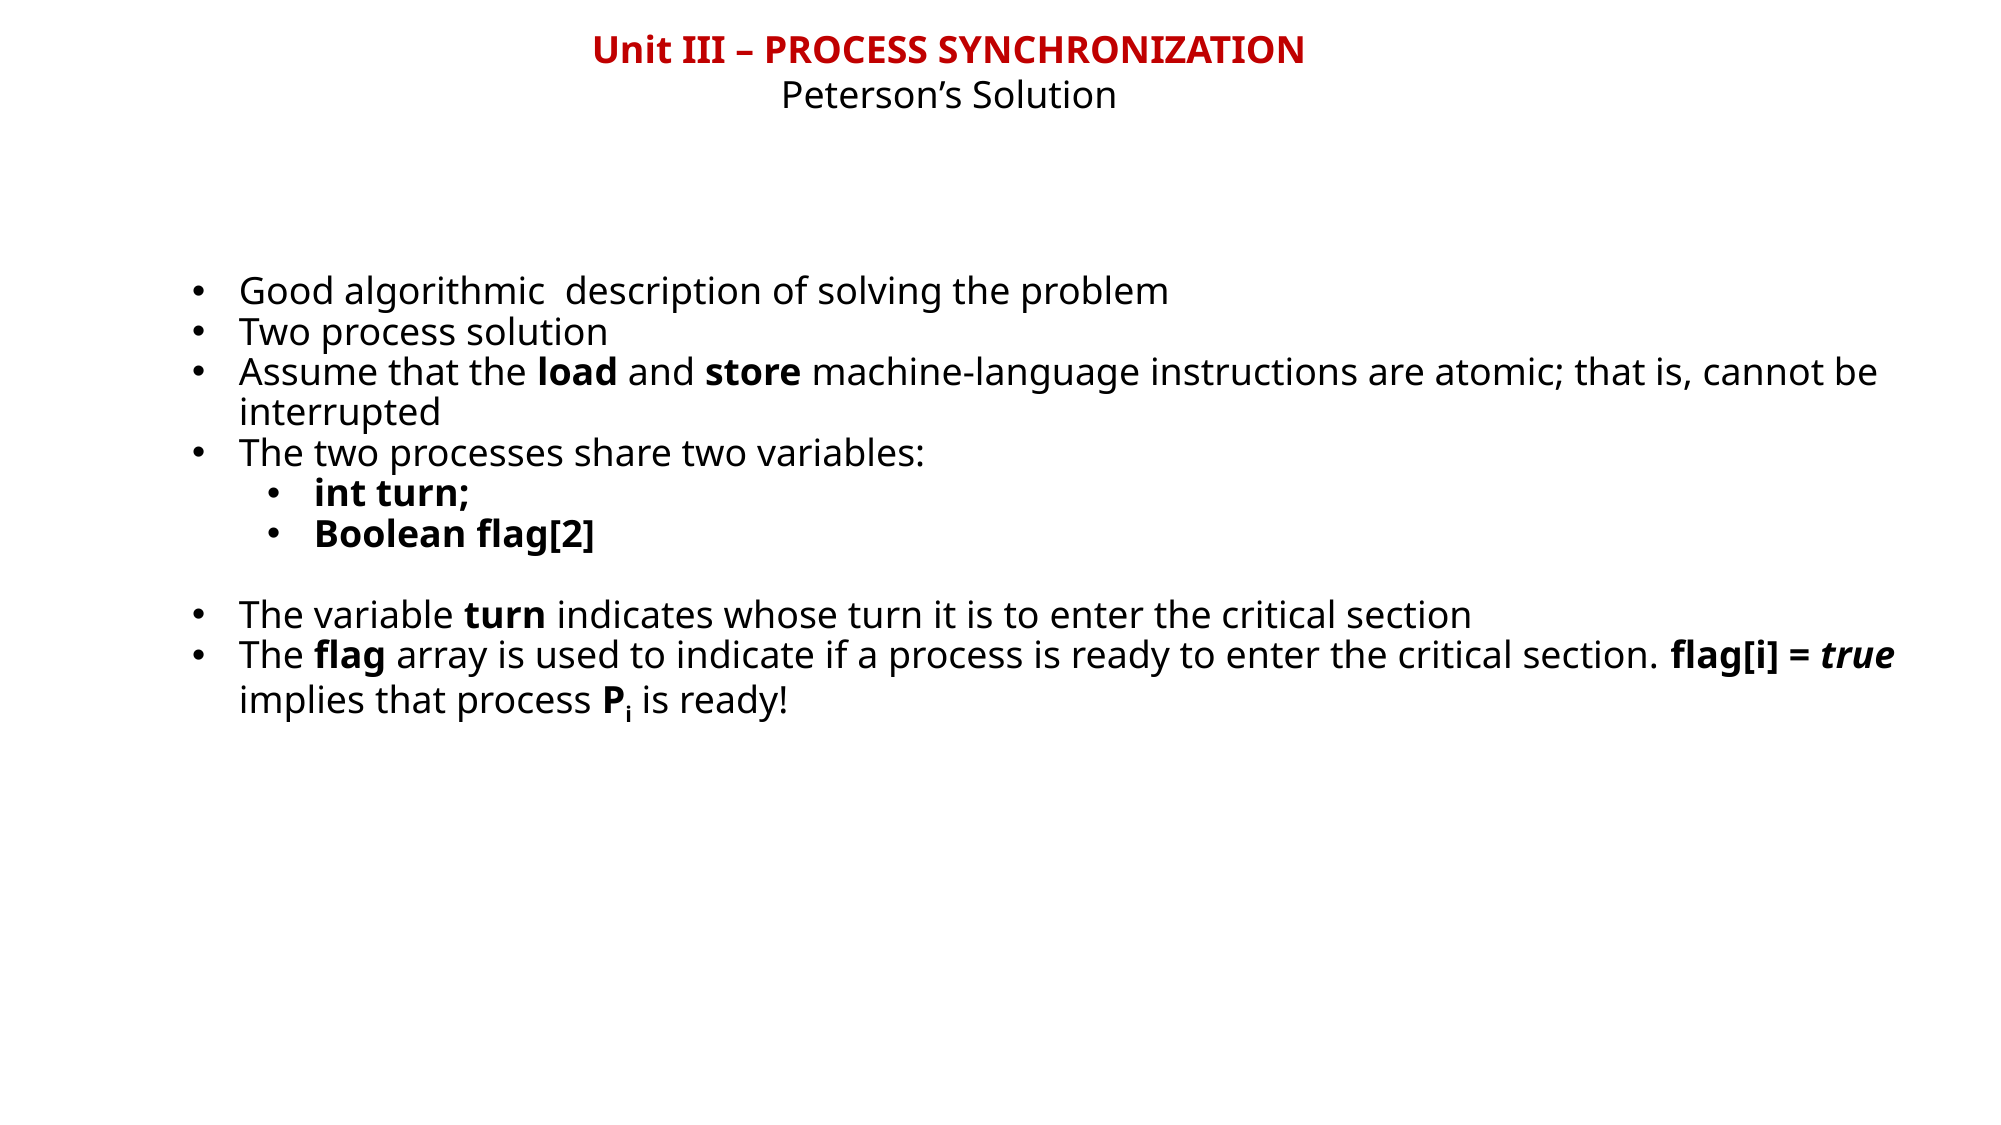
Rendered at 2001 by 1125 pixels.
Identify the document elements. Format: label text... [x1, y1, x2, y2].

text_box Unit III – PROCESS SYNCHRONIZATION Peterson’s Solution [261, 18, 1638, 124]
text_box Good algorithmic description of solving the problem Two process solution Assume that the load and store machine-language instructions are atomic; that is, cannot be interrupted The two processes share two variables: int turn; Boolean flag[2] The variable turn indicates whose turn it is to enter the critical section The flag array is used to indicate if a process is ready to enter the critical section. flag[i] = true implies that process Pi is ready! [177, 264, 1945, 730]
